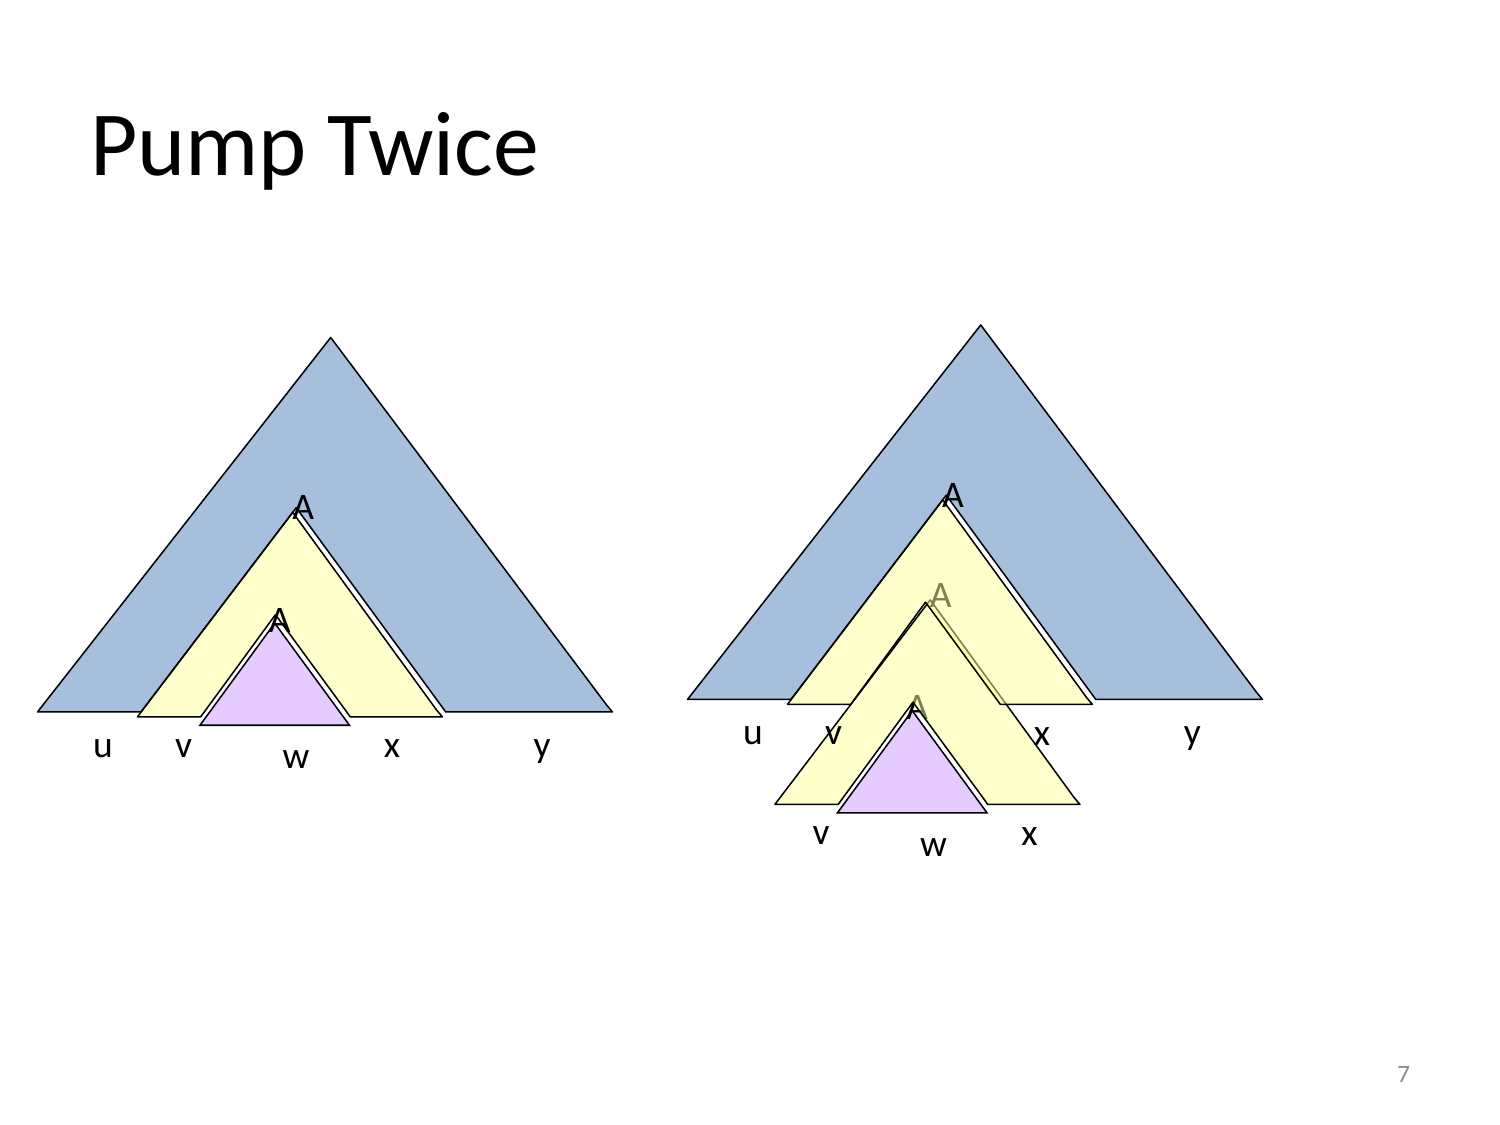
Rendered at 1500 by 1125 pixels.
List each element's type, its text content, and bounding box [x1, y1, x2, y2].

slide_number 7 [1074, 1042, 1425, 1103]
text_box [787, 462, 1093, 776]
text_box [137, 474, 443, 789]
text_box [687, 324, 1263, 776]
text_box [199, 587, 350, 800]
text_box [37, 337, 613, 788]
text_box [774, 562, 1081, 876]
title Pump Twice [75, 45, 1425, 233]
